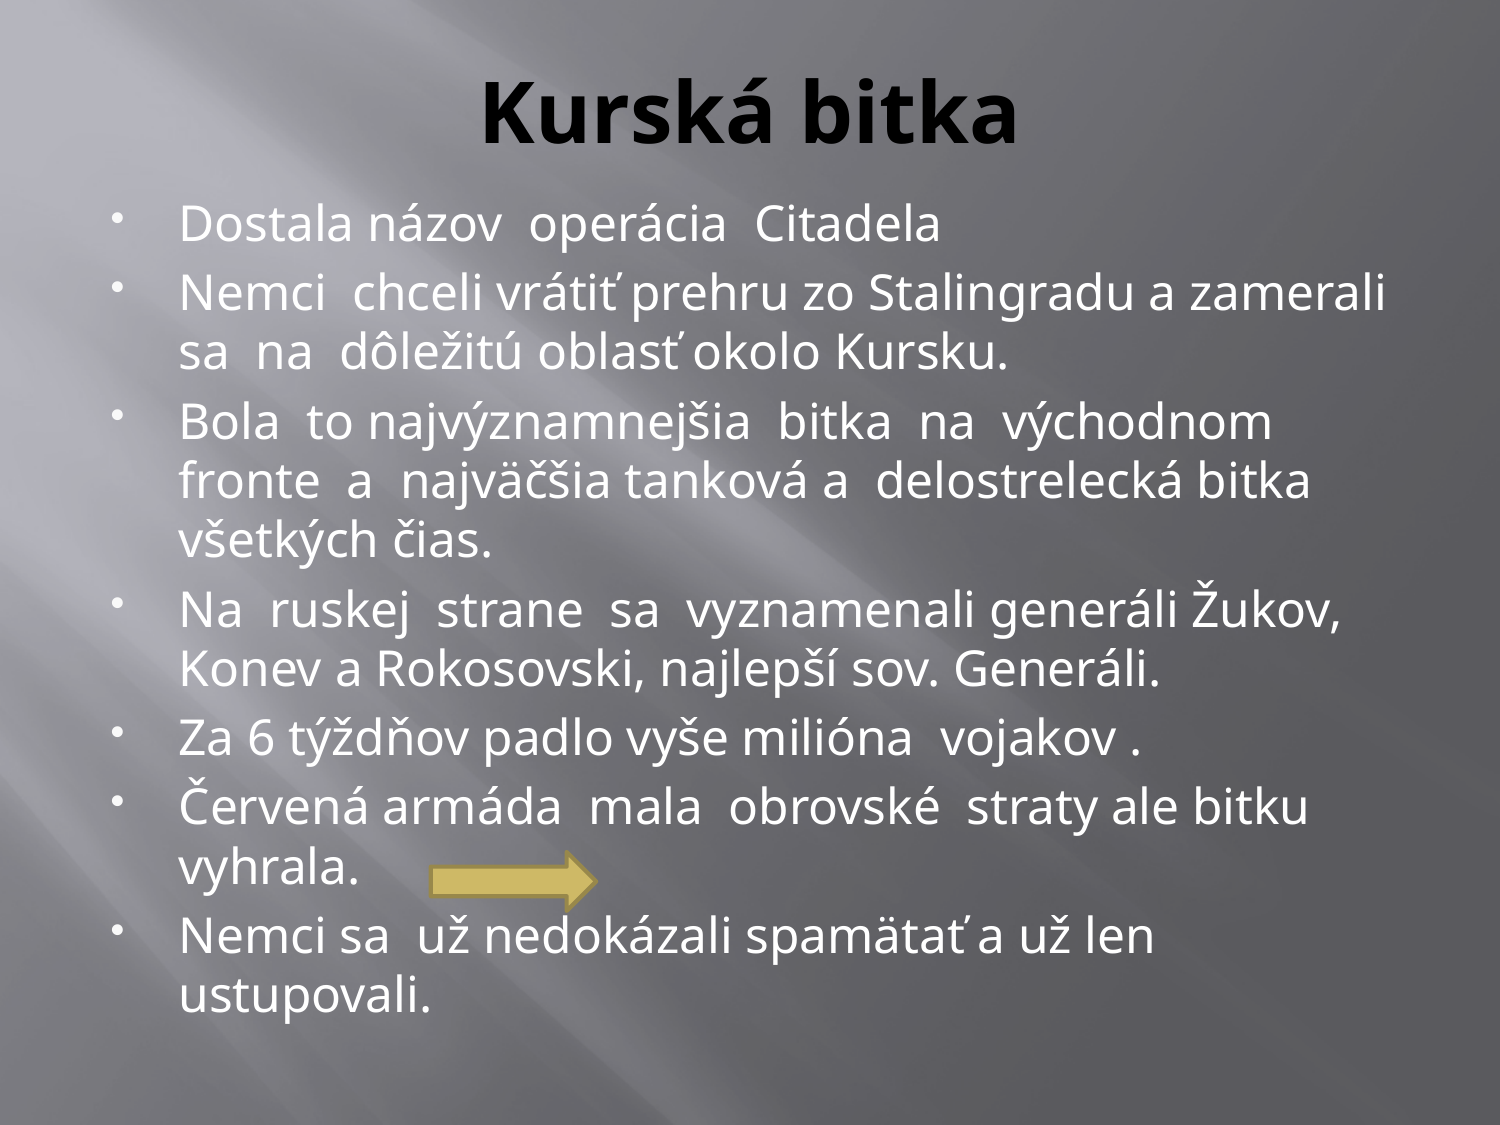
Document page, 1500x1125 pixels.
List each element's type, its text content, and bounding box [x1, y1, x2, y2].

list Dostala názov operácia Citadela Nemci chceli vrátiť prehru zo Stalingradu a zamerali sa na dôležitú oblasť okolo Kursku. Bola to najvýznamnejšia bitka na východnom fronte a najväčšia tanková a delostrelecká bitka všetkých čias. Na ruskej strane sa vyznamenali generáli Žukov, Konev a Rokosovski, najlepší sov. Generáli. Za 6 týždňov padlo vyše milióna vojakov . Červená armáda mala obrovské straty ale bitku vyhrala. Nemci sa už nedokázali spamätať a už len ustupovali. [75, 184, 1425, 1035]
title Kurská bitka [75, 45, 1425, 173]
text_box [428, 849, 599, 913]
